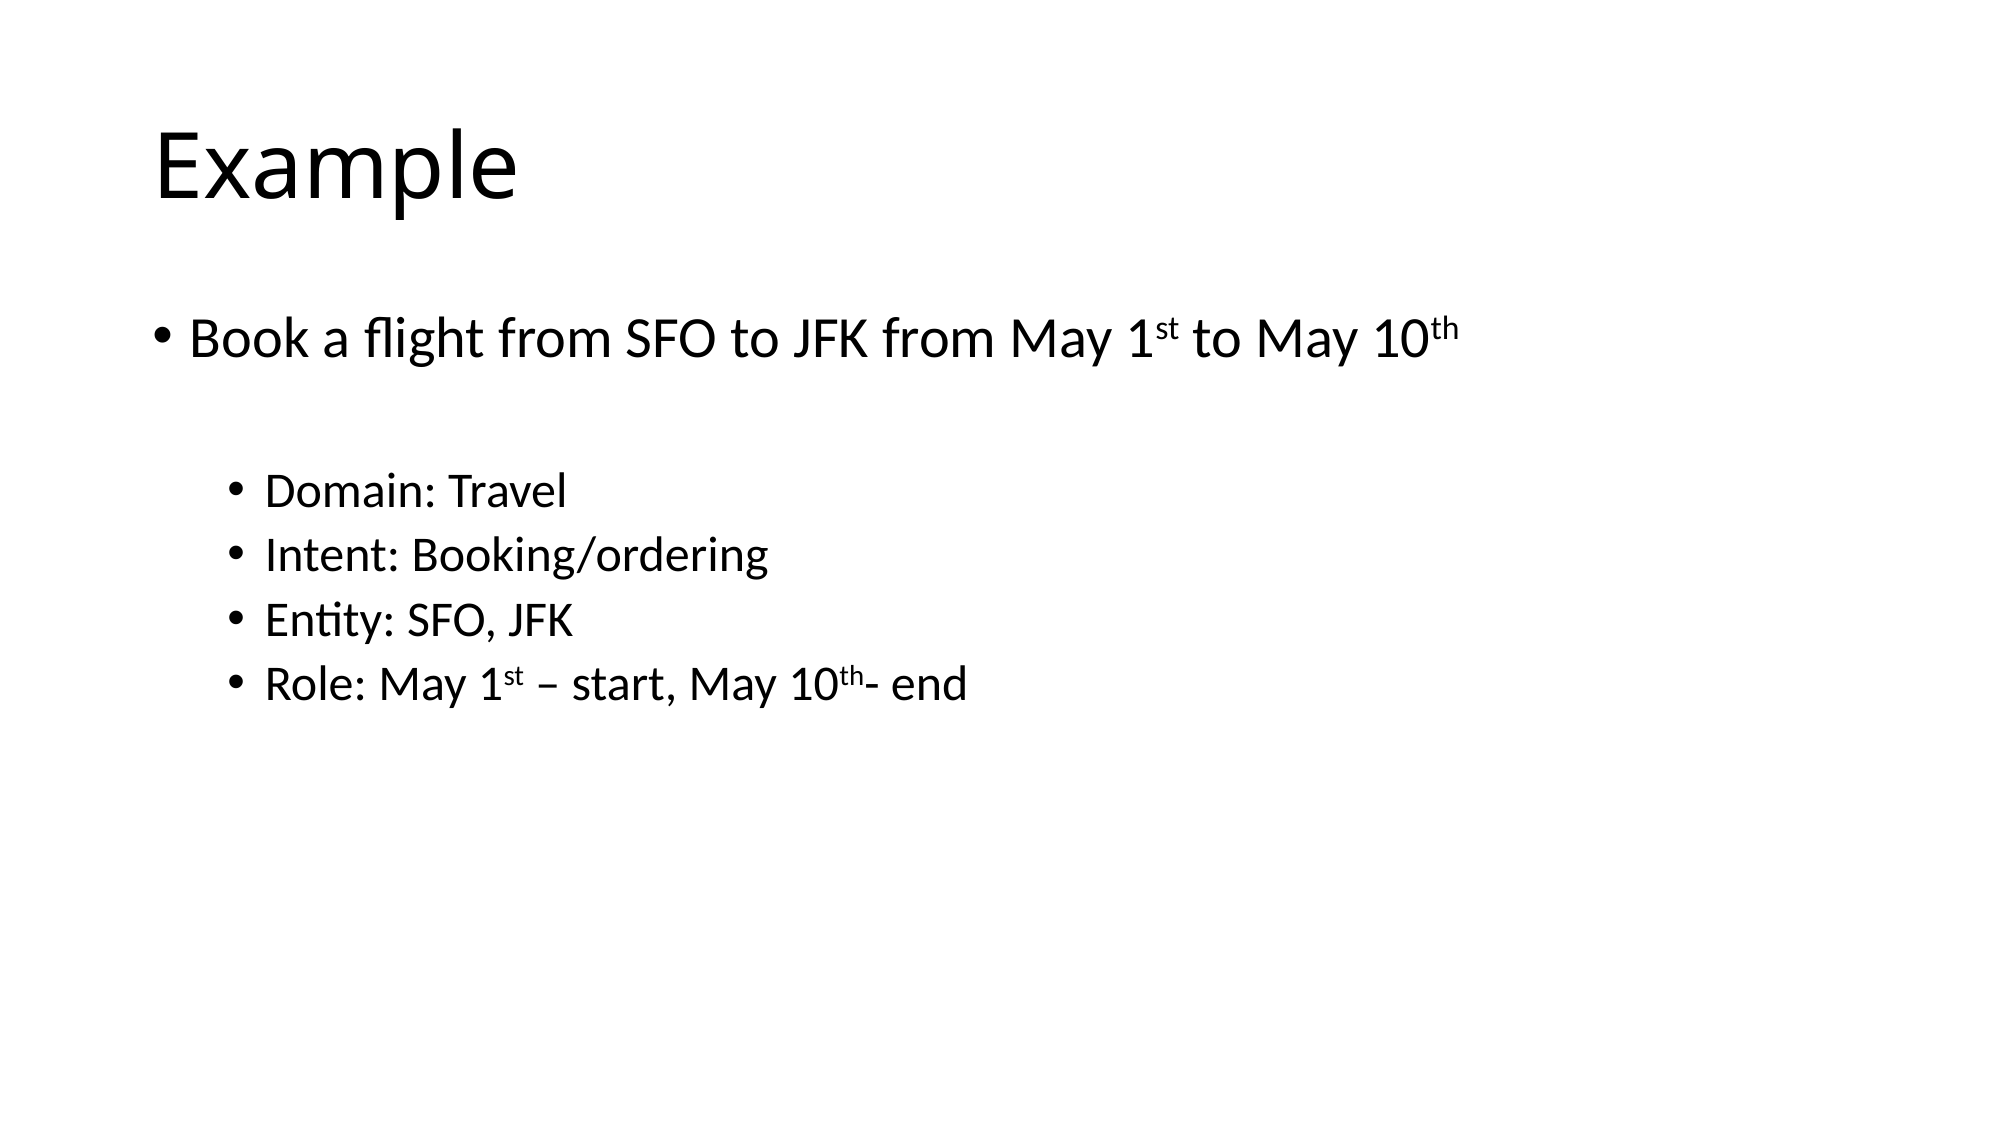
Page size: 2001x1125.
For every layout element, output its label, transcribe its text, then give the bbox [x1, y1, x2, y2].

list Book a flight from SFO to JFK from May 1st to May 10th Domain: Travel Intent: Booking/ordering Entity: SFO, JFK Role: May 1st – start, May 10th- end [137, 299, 1863, 1014]
title Example [137, 59, 1863, 278]
